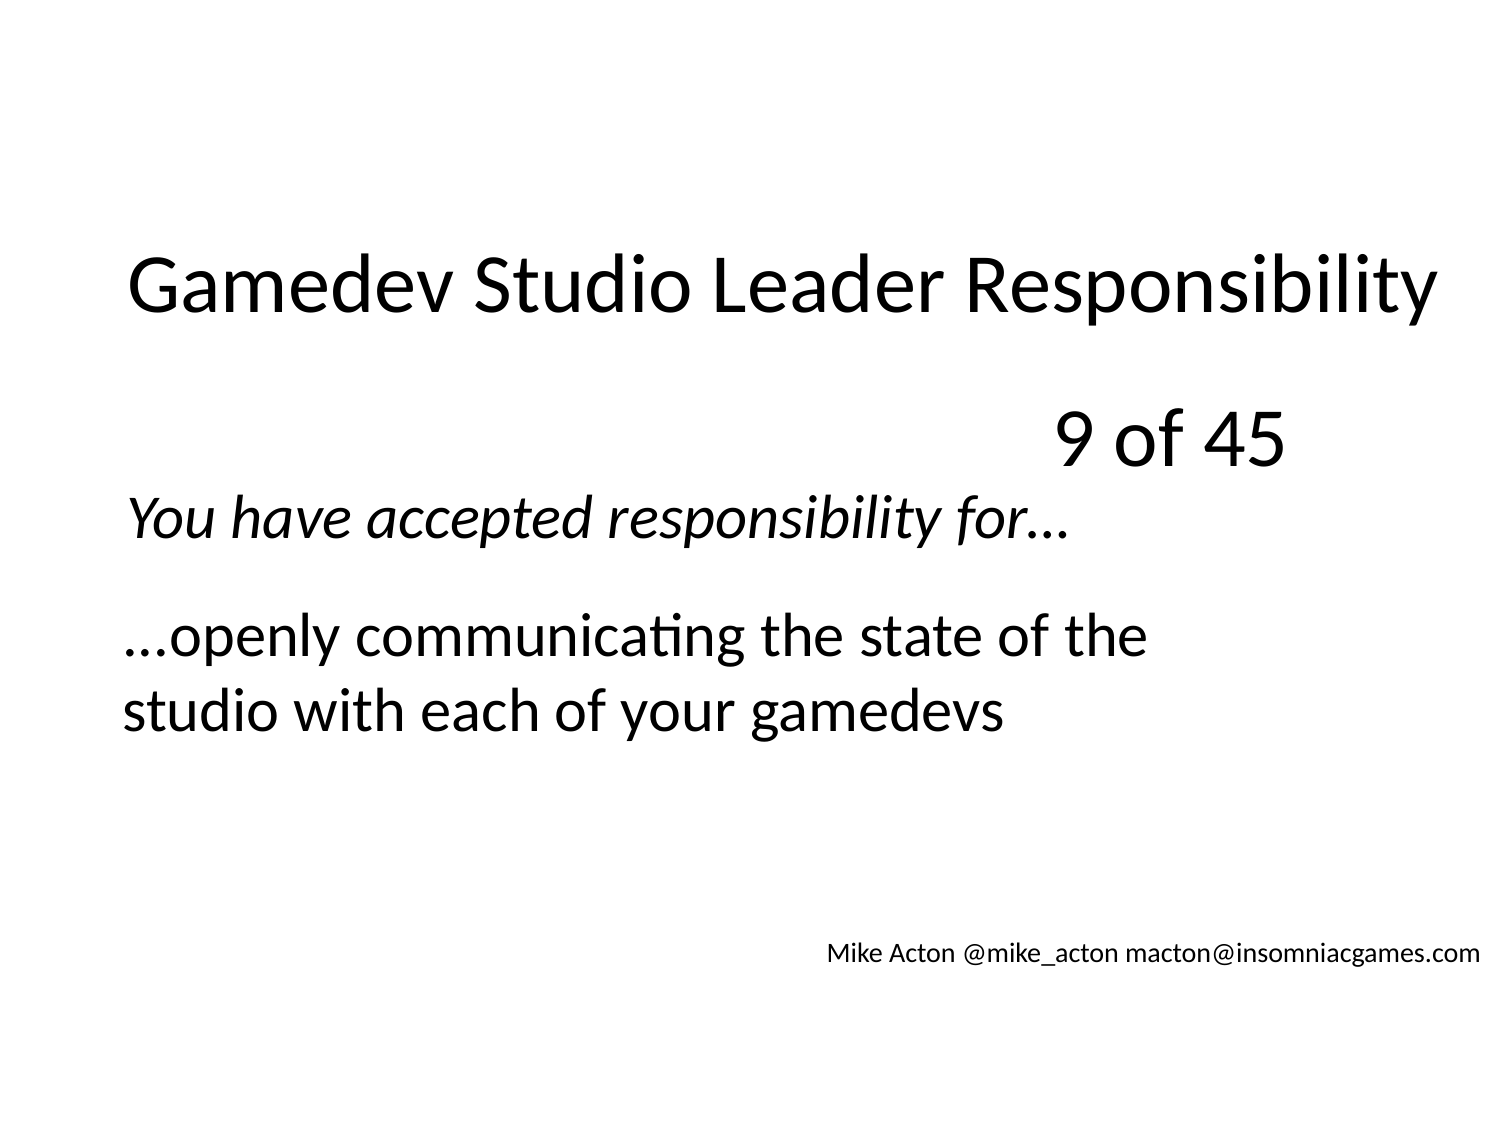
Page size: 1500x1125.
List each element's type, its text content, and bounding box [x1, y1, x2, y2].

text_box Mike Acton @mike_acton macton@insomniacgames.com [811, 926, 1497, 976]
text_box 9 of 45 [1037, 374, 1500, 491]
text_box ...openly communicating the state of the studio with each of your gamedevs [107, 586, 1193, 751]
text_box Gamedev Studio Leader Responsibility [112, 220, 1456, 337]
text_box You have accepted responsibility for… [111, 468, 1087, 559]
